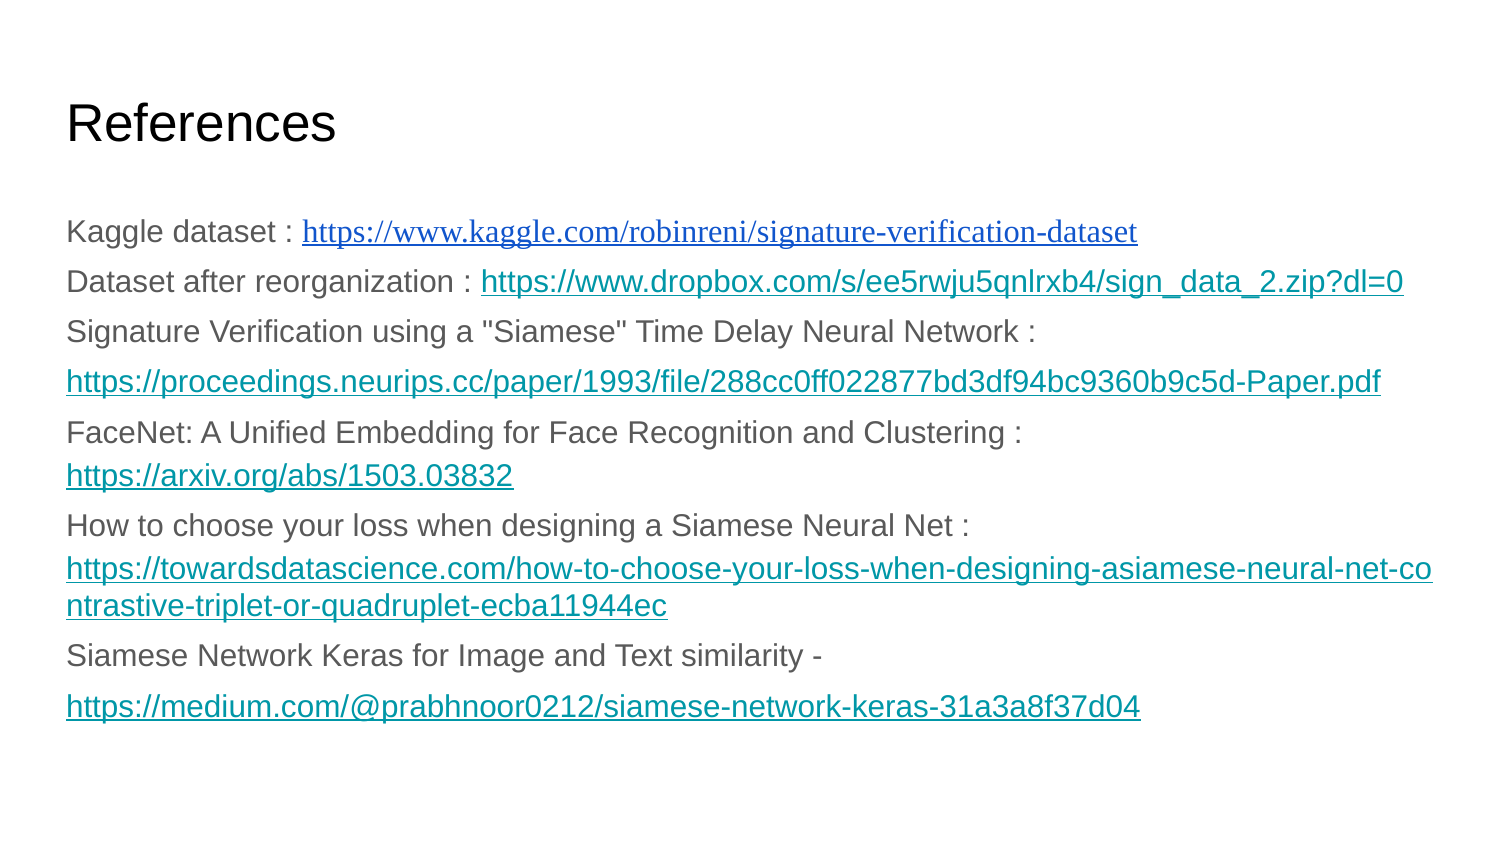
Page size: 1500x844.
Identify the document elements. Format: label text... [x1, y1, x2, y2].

title References [51, 72, 1449, 167]
list Kaggle dataset : https://www.kaggle.com/robinreni/signature-verification-dataset Dataset after reorganization : https://www.dropbox.com/s/ee5rwju5qnlrxb4/sign_data_2.zip?dl=0 Signature Verification using a "Siamese" Time Delay Neural Network : https://proceedings.neurips.cc/paper/1993/file/288cc0ff022877bd3df94bc9360b9c5d-Paper.pdf FaceNet: A Unified Embedding for Face Recognition and Clustering : https://arxiv.org/abs/1503.03832 How to choose your loss when designing a Siamese Neural Net : https://towardsdatascience.com/how-to-choose-your-loss-when-designing-asiamese-neural-net-contrastive-triplet-or-quadruplet-ecba11944ec Siamese Network Keras for Image and Text similarity - https://medium.com/@prabhnoor0212/siamese-network-keras-31a3a8f37d04 [51, 189, 1449, 750]
